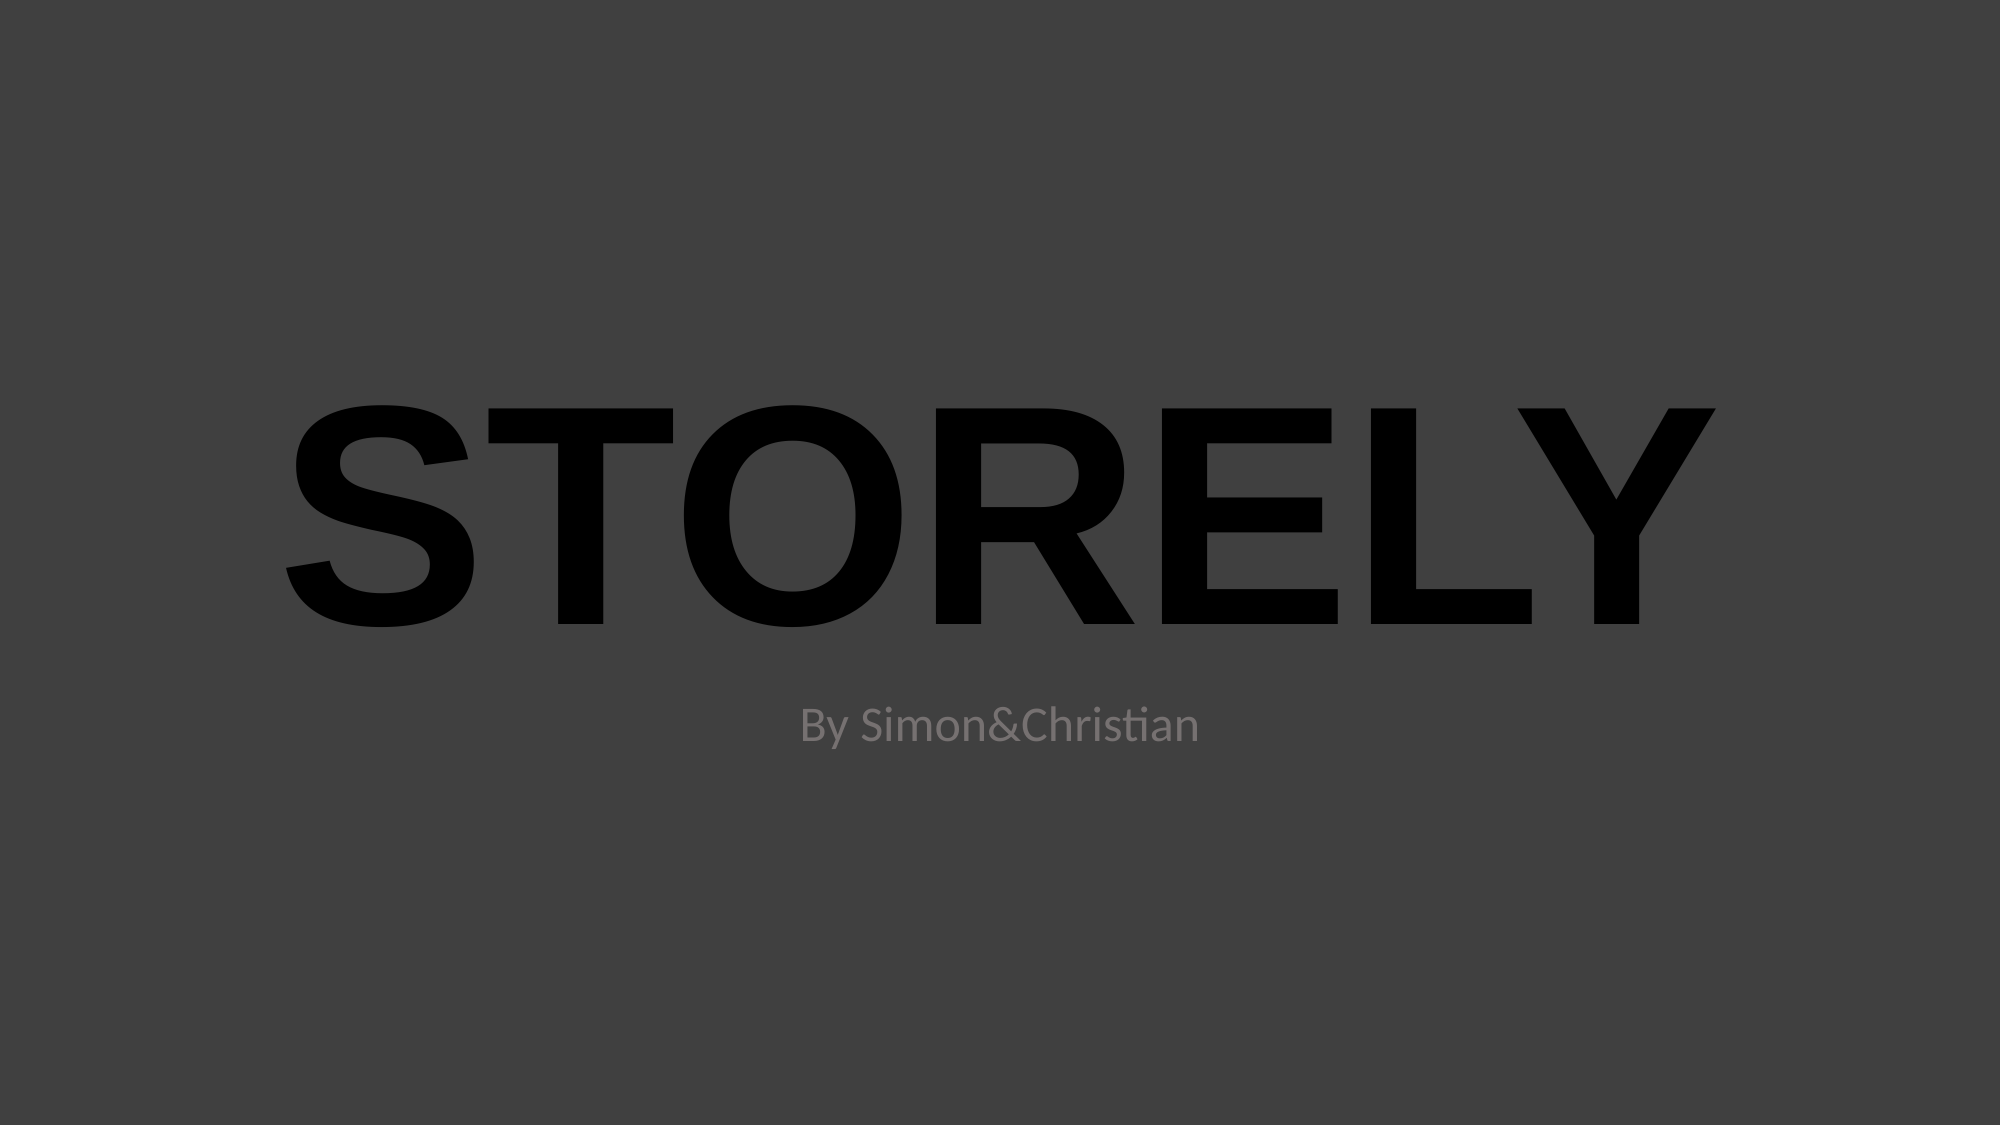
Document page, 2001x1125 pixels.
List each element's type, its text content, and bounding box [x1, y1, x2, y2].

title STORELY [249, 308, 1750, 690]
subtitle By Simon&Christian [249, 690, 1750, 963]
